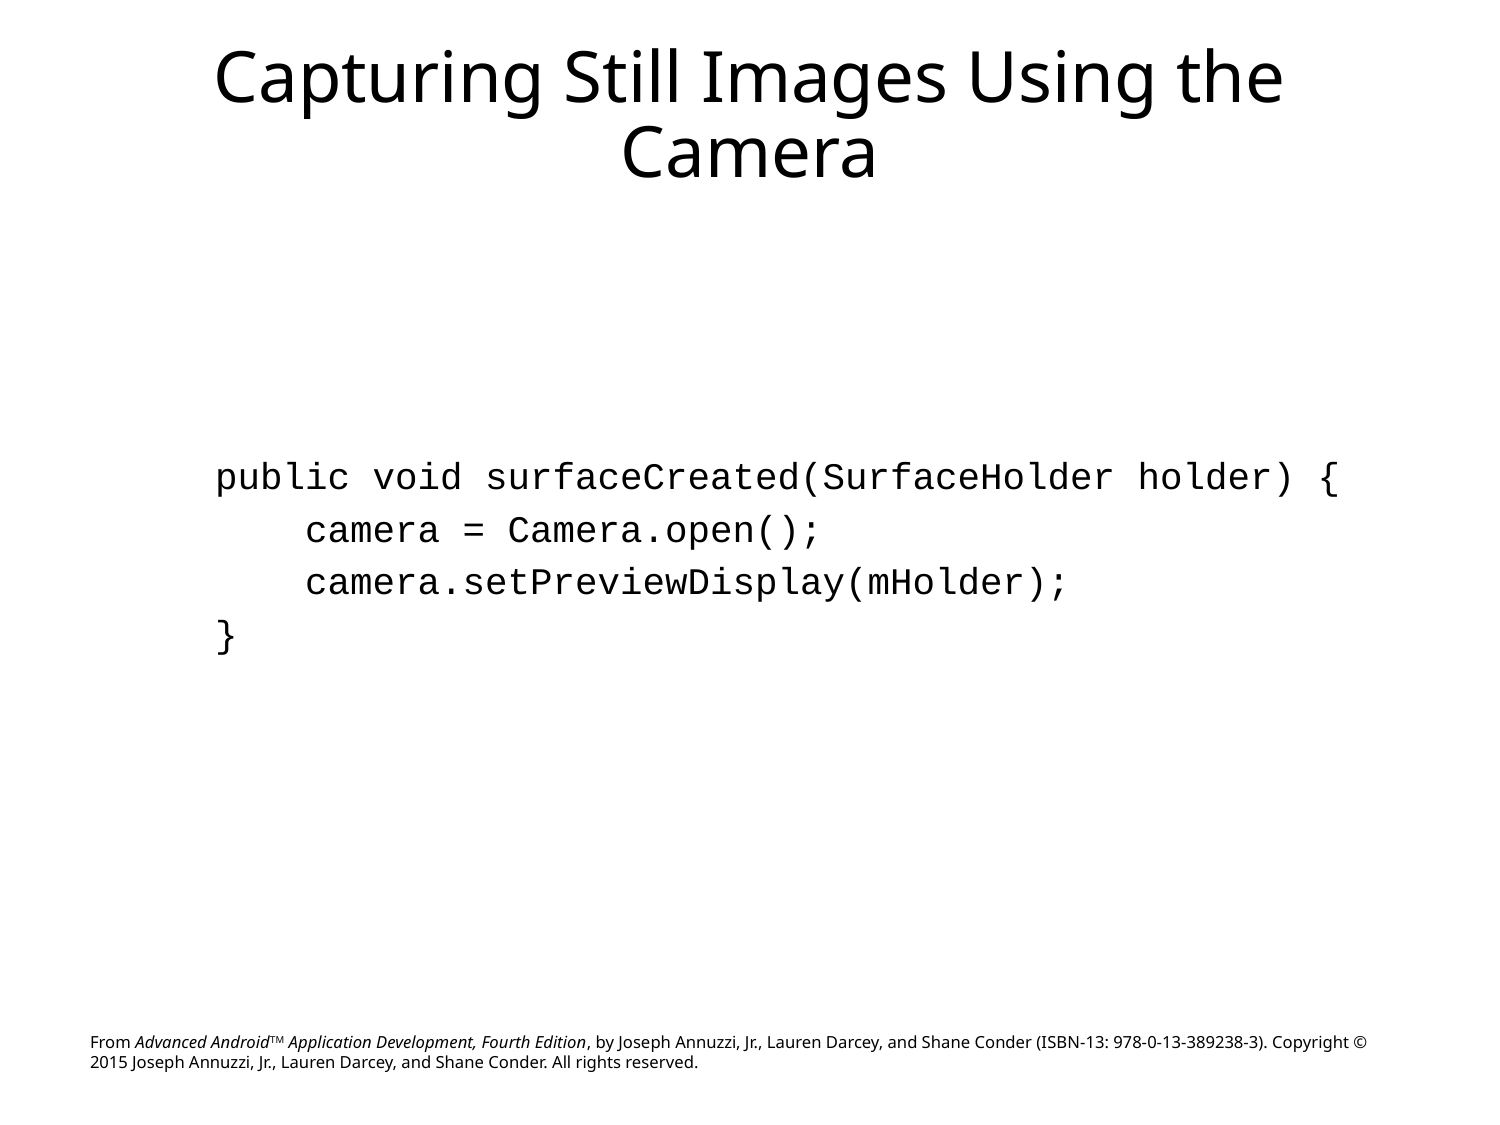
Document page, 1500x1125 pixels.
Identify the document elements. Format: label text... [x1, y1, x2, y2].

list public void surfaceCreated(SurfaceHolder holder) { camera = Camera.open(); camera.setPreviewDisplay(mHolder); } [75, 212, 1425, 1005]
title Capturing Still Images Using the Camera [75, 45, 1425, 188]
footer From Advanced AndroidTM Application Development, Fourth Edition, by Joseph Annuzzi, Jr., Lauren Darcey, and Shane Conder (ISBN-13: 978-0-13-389238-3). Copyright © 2015 Joseph Annuzzi, Jr., Lauren Darcey, and Shane Conder. All rights reserved. [74, 1024, 1426, 1103]
